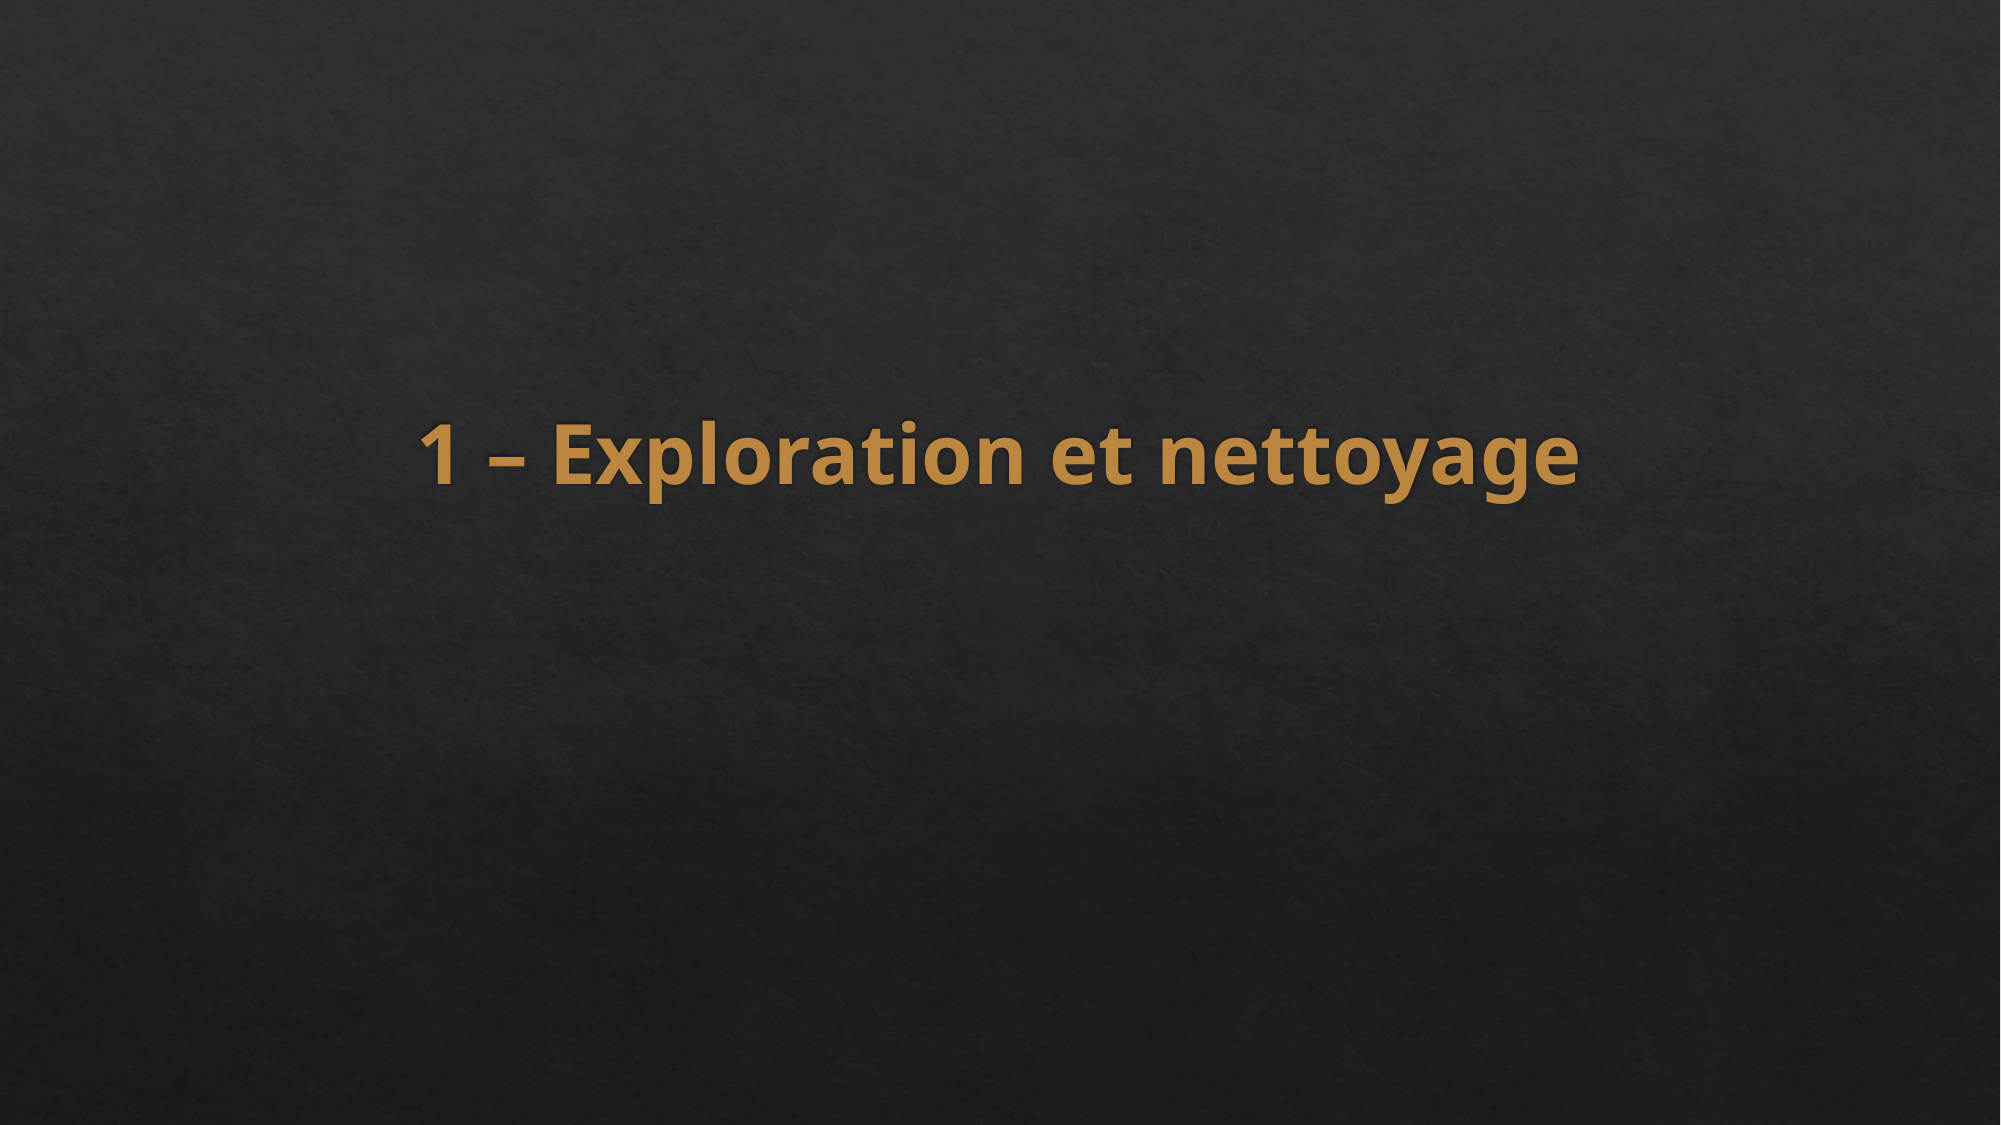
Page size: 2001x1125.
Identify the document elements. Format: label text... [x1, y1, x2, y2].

title 1 – Exploration et nettoyage [269, 395, 1731, 509]
